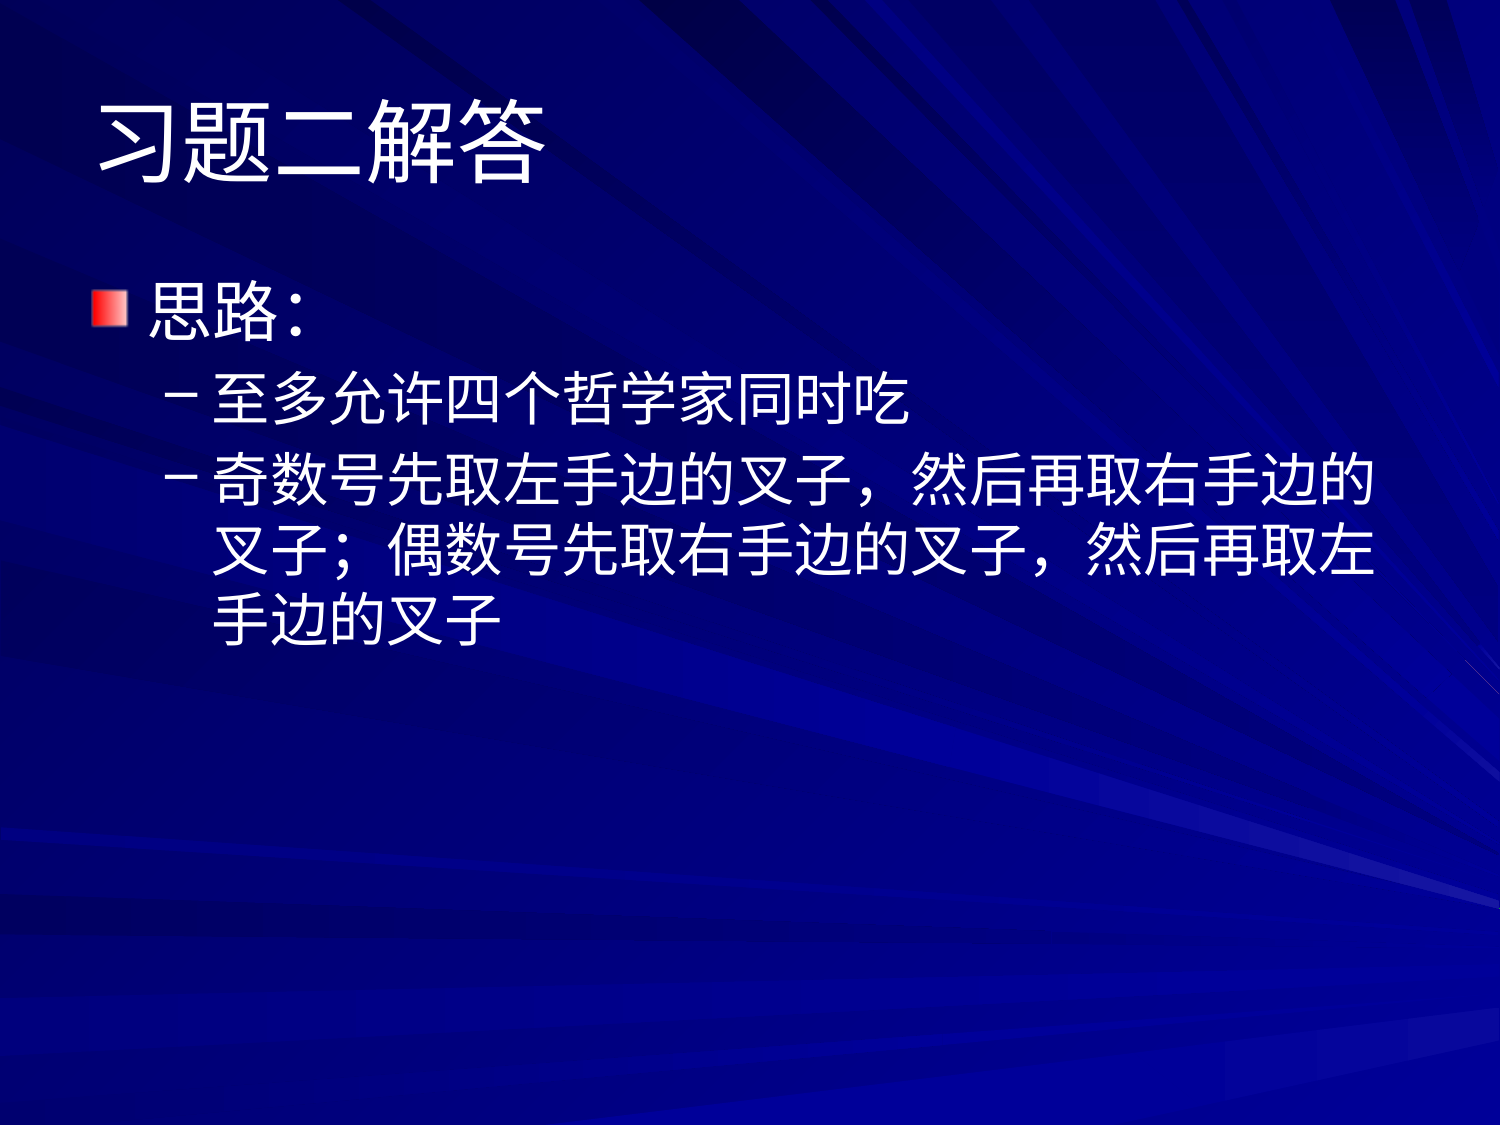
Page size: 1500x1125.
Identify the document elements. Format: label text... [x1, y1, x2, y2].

title 习题二解答 [75, 45, 1425, 234]
list 思路： 至多允许四个哲学家同时吃 奇数号先取左手边的叉子，然后再取右手边的叉子；偶数号先取右手边的叉子，然后再取左手边的叉子 [75, 262, 1425, 1006]
picture [90, 288, 132, 331]
